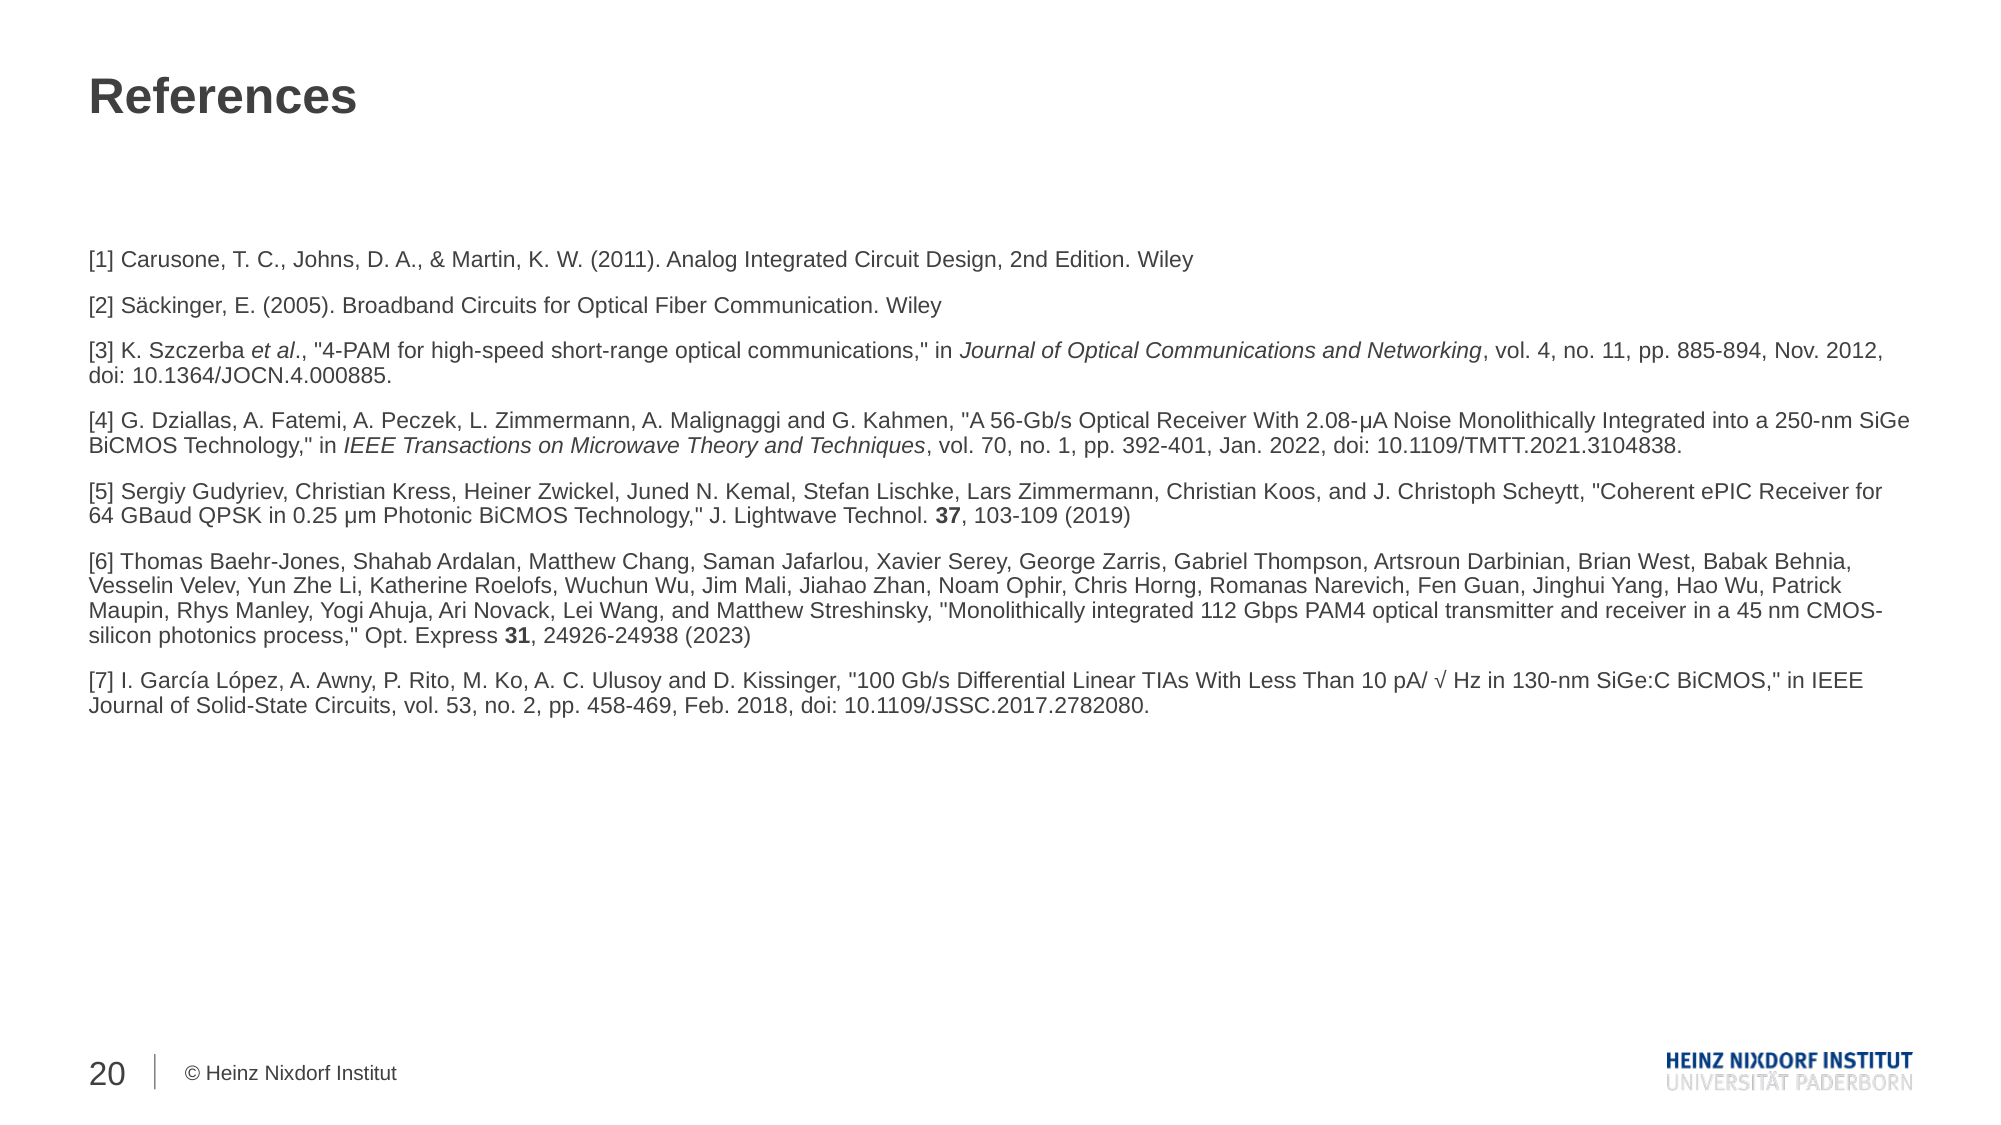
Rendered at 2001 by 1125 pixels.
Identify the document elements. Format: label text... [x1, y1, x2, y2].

picture [1667, 1052, 1913, 1091]
list [1] Carusone, T. C., Johns, D. A., & Martin, K. W. (2011). Analog Integrated Circuit Design, 2nd Edition. Wiley [2] Säckinger, E. (2005). Broadband Circuits for Optical Fiber Communication. Wiley [3] K. Szczerba et al., "4-PAM for high-speed short-range optical communications," in Journal of Optical Communications and Networking, vol. 4, no. 11, pp. 885-894, Nov. 2012, doi: 10.1364/JOCN.4.000885. [4] G. Dziallas, A. Fatemi, A. Peczek, L. Zimmermann, A. Malignaggi and G. Kahmen, "A 56-Gb/s Optical Receiver With 2.08-μA Noise Monolithically Integrated into a 250-nm SiGe BiCMOS Technology," in IEEE Transactions on Microwave Theory and Techniques, vol. 70, no. 1, pp. 392-401, Jan. 2022, doi: 10.1109/TMTT.2021.3104838. [5] Sergiy Gudyriev, Christian Kress, Heiner Zwickel, Juned N. Kemal, Stefan Lischke, Lars Zimmermann, Christian Koos, and J. Christoph Scheytt, "Coherent ePIC Receiver for 64 GBaud QPSK in 0.25 μm Photonic BiCMOS Technology," J. Lightwave Technol. 37, 103-109 (2019) [6] Thomas Baehr-Jones, Shahab Ardalan, Matthew Chang, Saman Jafarlou, Xavier Serey, George Zarris, Gabriel Thompson, Artsroun Darbinian, Brian West, Babak Behnia, Vesselin Velev, Yun Zhe Li, Katherine Roelofs, Wuchun Wu, Jim Mali, Jiahao Zhan, Noam Ophir, Chris Horng, Romanas Narevich, Fen Guan, Jinghui Yang, Hao Wu, Patrick Maupin, Rhys Manley, Yogi Ahuja, Ari Novack, Lei Wang, and Matthew Streshinsky, "Monolithically integrated 112 Gbps PAM4 optical transmitter and receiver in a 45 nm CMOS-silicon photonics process," Opt. Express 31, 24926-24938 (2023) [7] I. García López, A. Awny, P. Rito, M. Ko, A. C. Ulusoy and D. Kissinger, "100 Gb/s Differential Linear TIAs With Less Than 10 pA/ √ Hz in 130-nm SiGe:C BiCMOS," in IEEE Journal of Solid-State Circuits, vol. 53, no. 2, pp. 458-469, Feb. 2018, doi: 10.1109/JSSC.2017.2782080. [88, 247, 1911, 1019]
footer © Heinz Nixdorf Institut [184, 1048, 1261, 1096]
slide_number 20 [88, 1048, 126, 1096]
title References [88, 70, 1912, 136]
